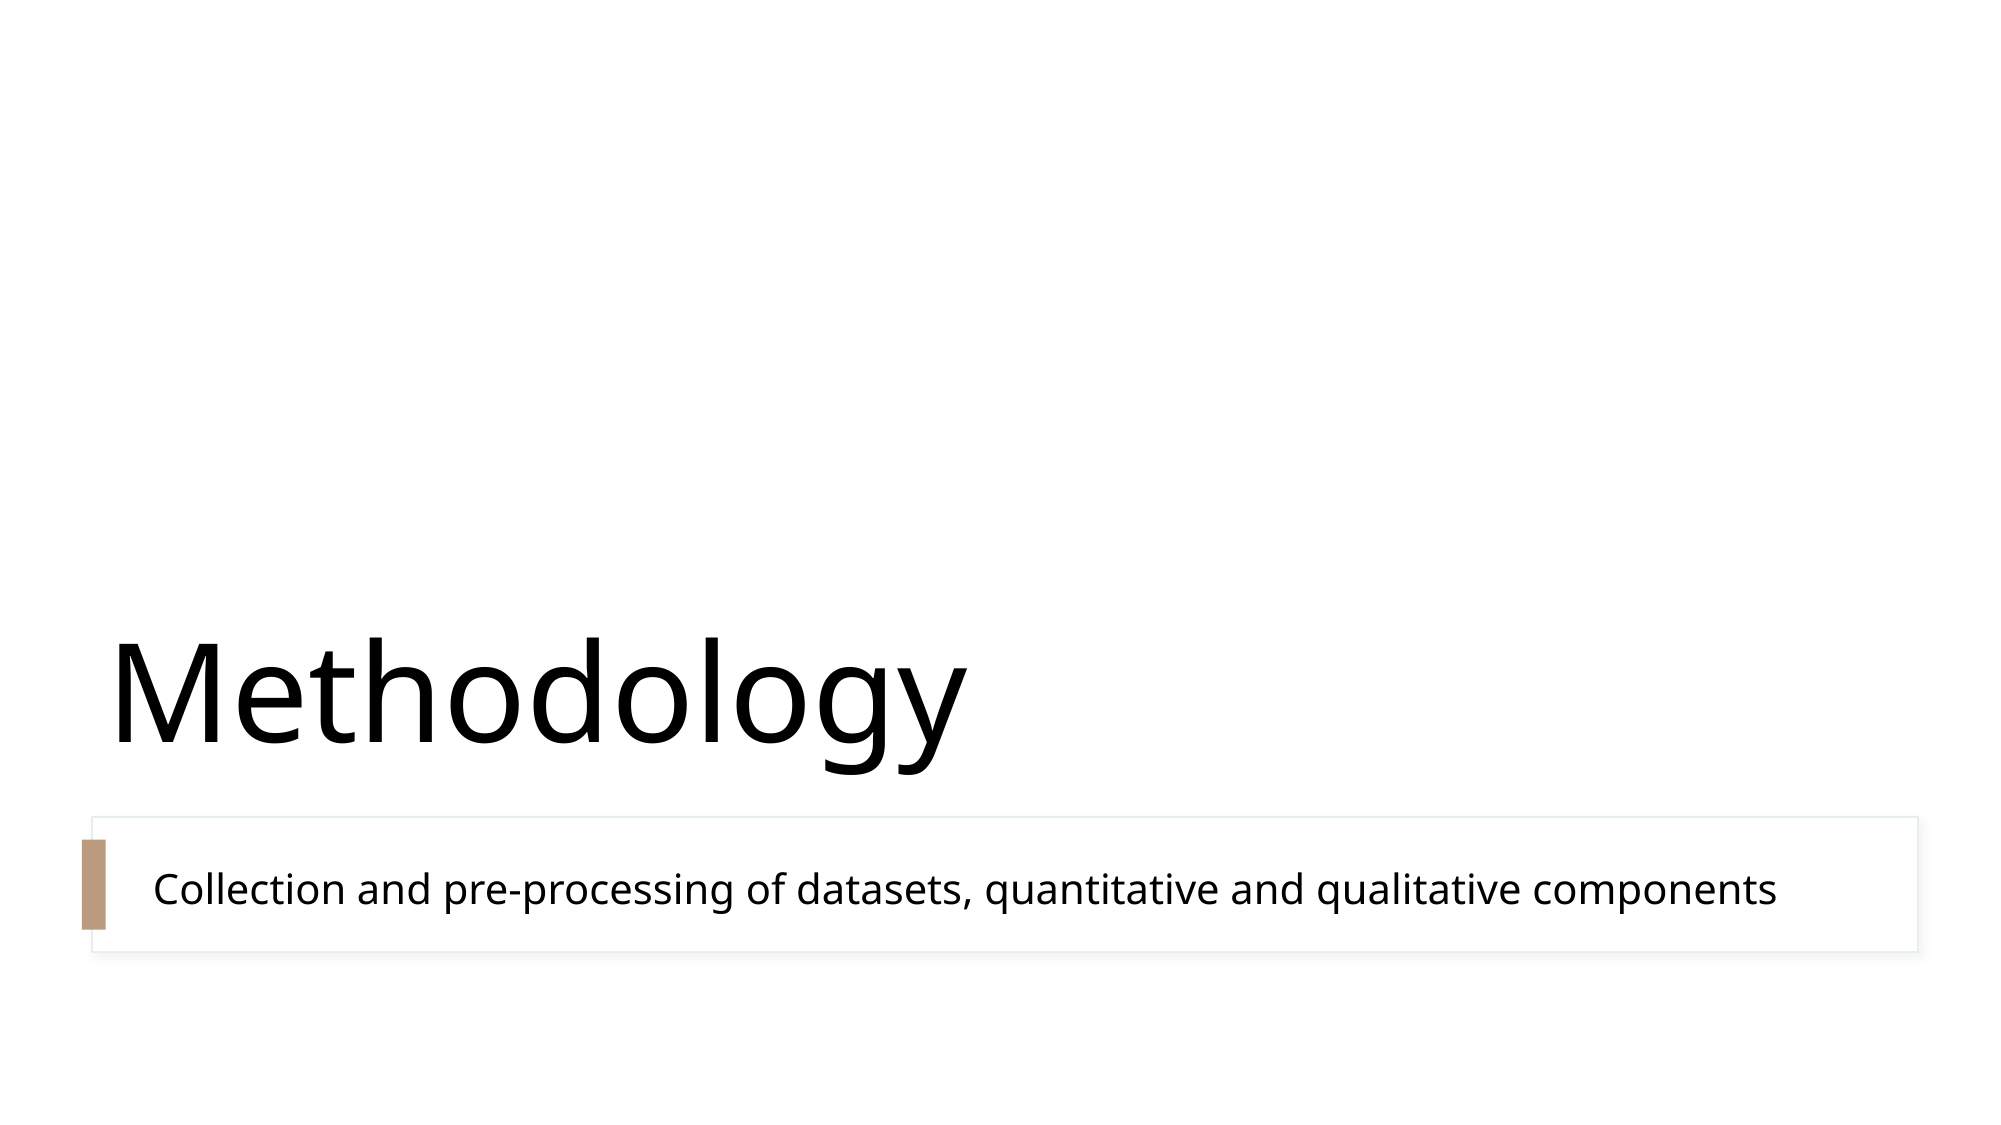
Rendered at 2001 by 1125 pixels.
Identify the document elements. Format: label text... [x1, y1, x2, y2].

title Methodology [91, 104, 1878, 780]
list Collection and pre-processing of datasets, quantitative and qualitative components [138, 836, 1878, 933]
